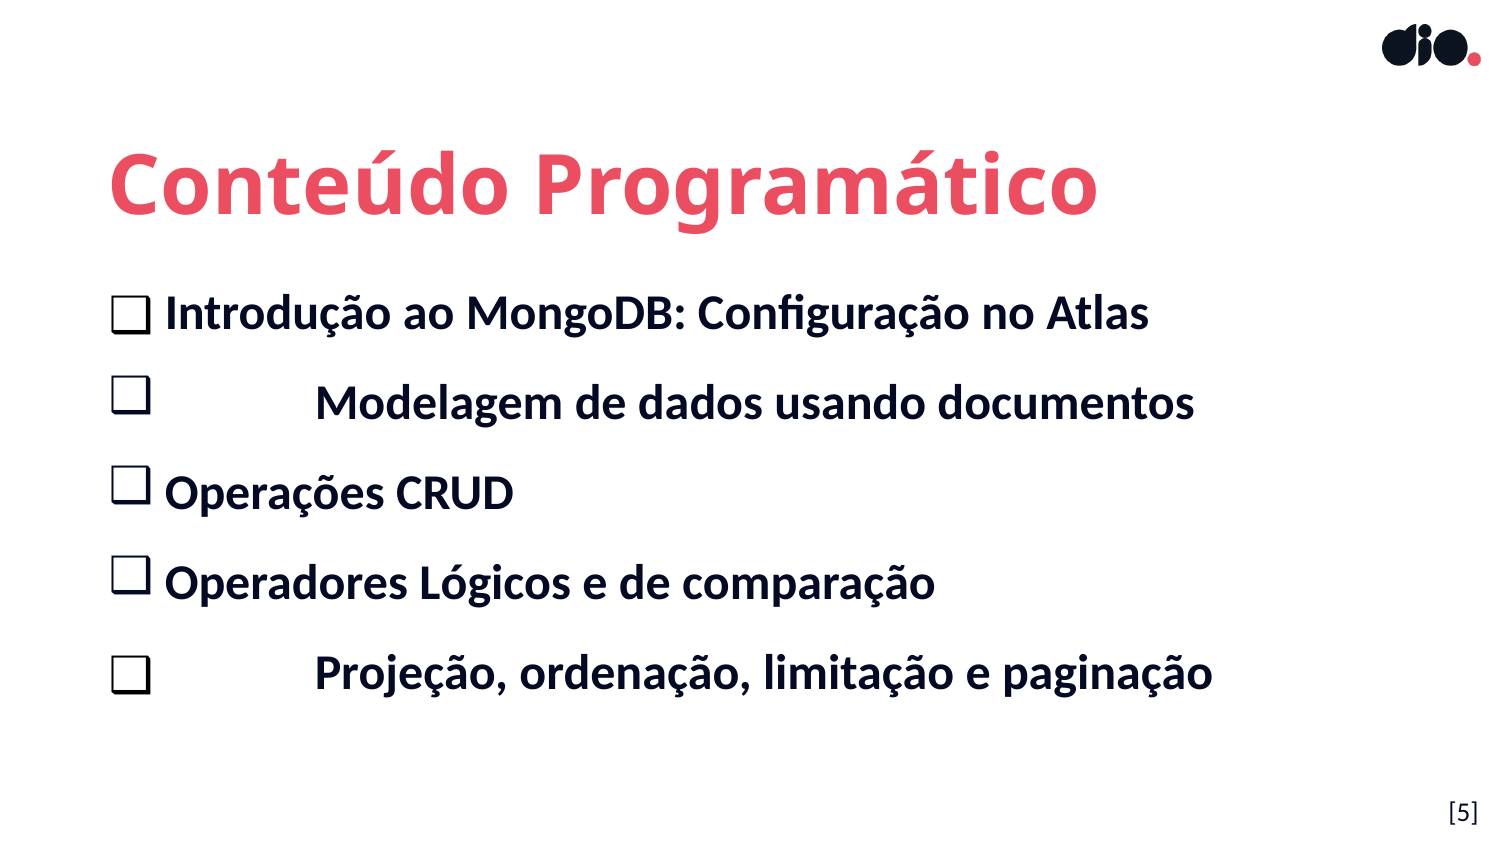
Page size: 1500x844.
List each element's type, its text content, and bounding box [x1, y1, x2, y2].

text_box Introdução ao MongoDB: Configuração no Atlas Modelagem de dados usando documentos Operações CRUD Operadores Lógicos e de comparação Projeção, ordenação, limitação e paginação [93, 242, 1384, 784]
picture [1382, 24, 1481, 67]
slide_number [5] [1403, 779, 1494, 844]
text_box Conteúdo Programático [92, 104, 1309, 243]
